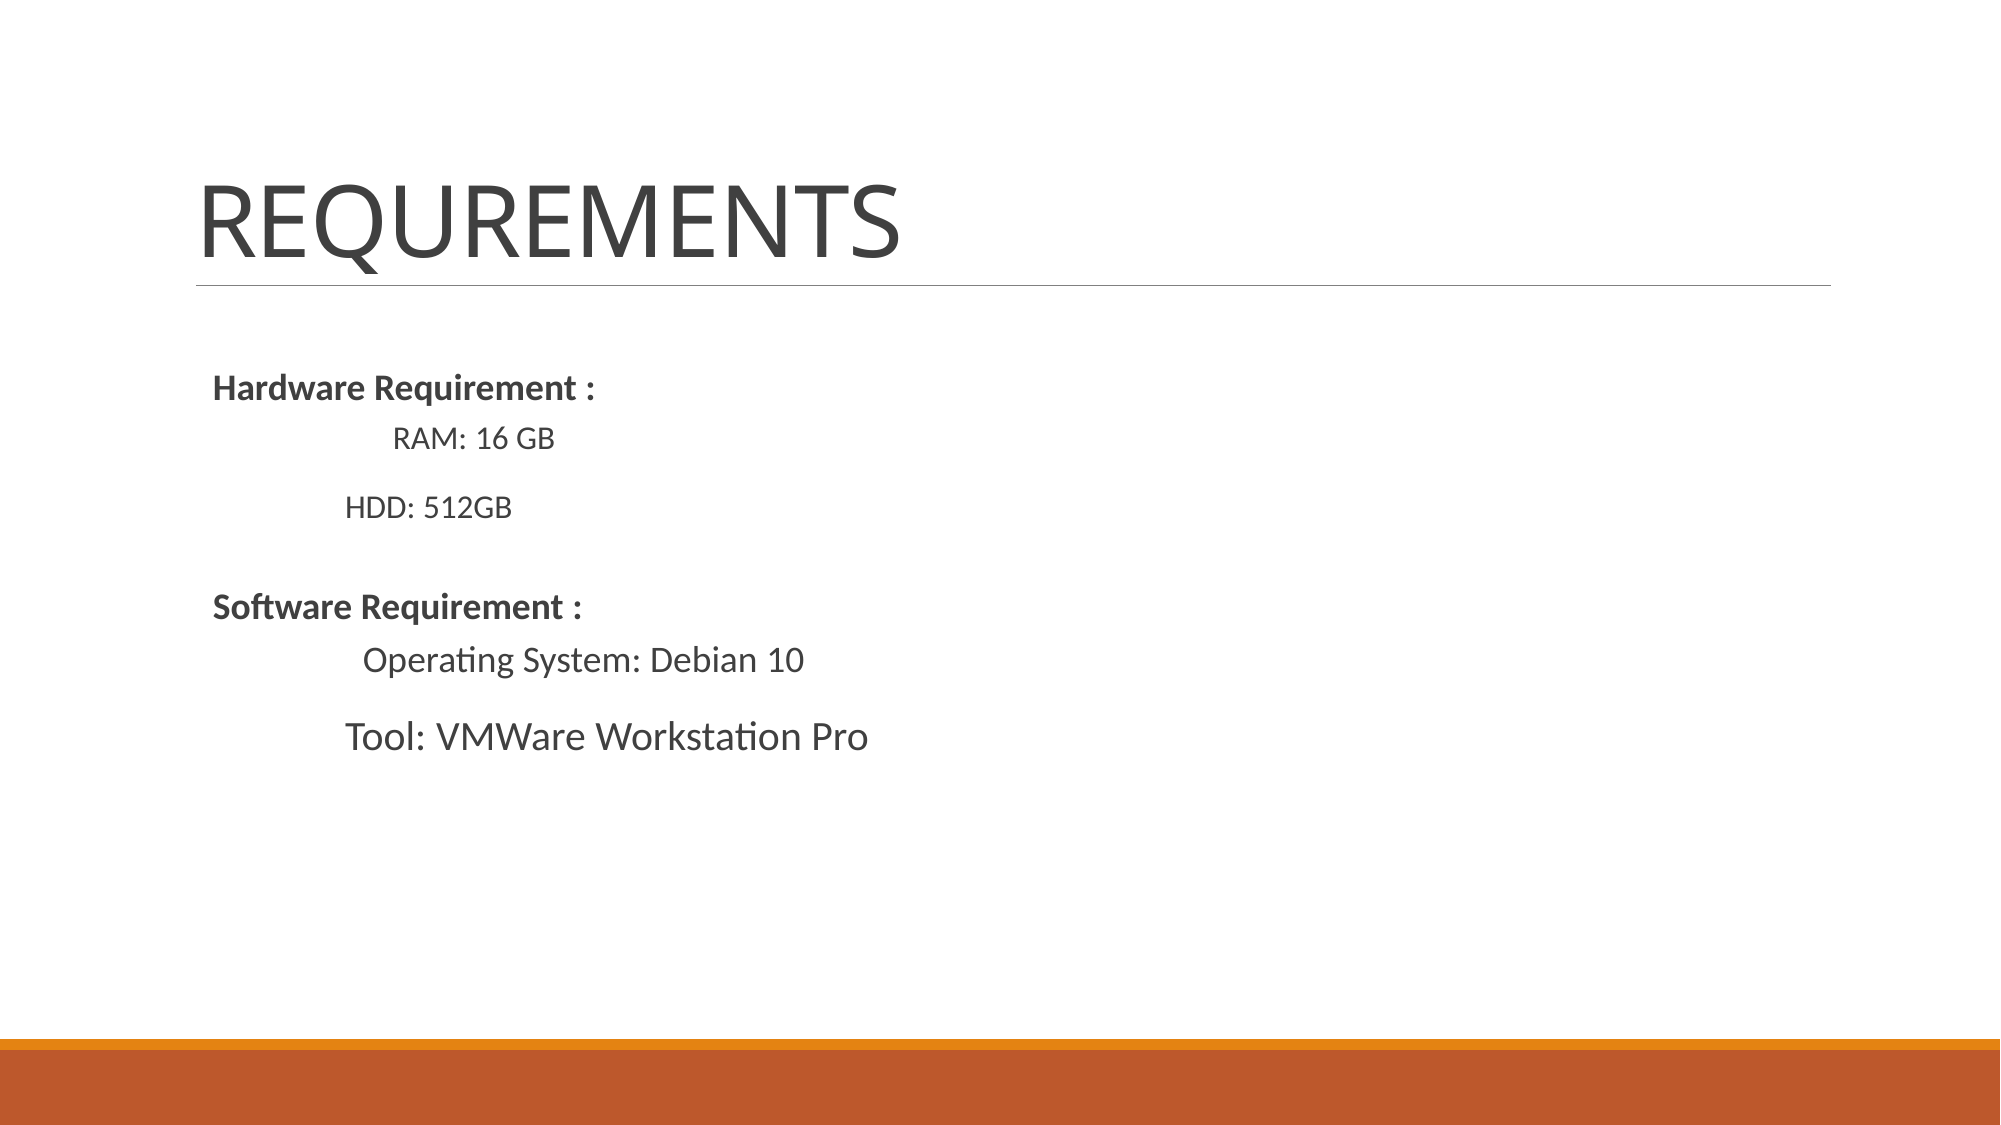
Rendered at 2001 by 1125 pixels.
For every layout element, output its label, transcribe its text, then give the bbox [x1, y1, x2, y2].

list Hardware Requirement : RAM: 16 GB HDD: 512GB Software Requirement : Operating System: Debian 10 Tool: VMWare Workstation Pro [180, 302, 1830, 963]
title REQUREMENTS [180, 47, 1830, 285]
